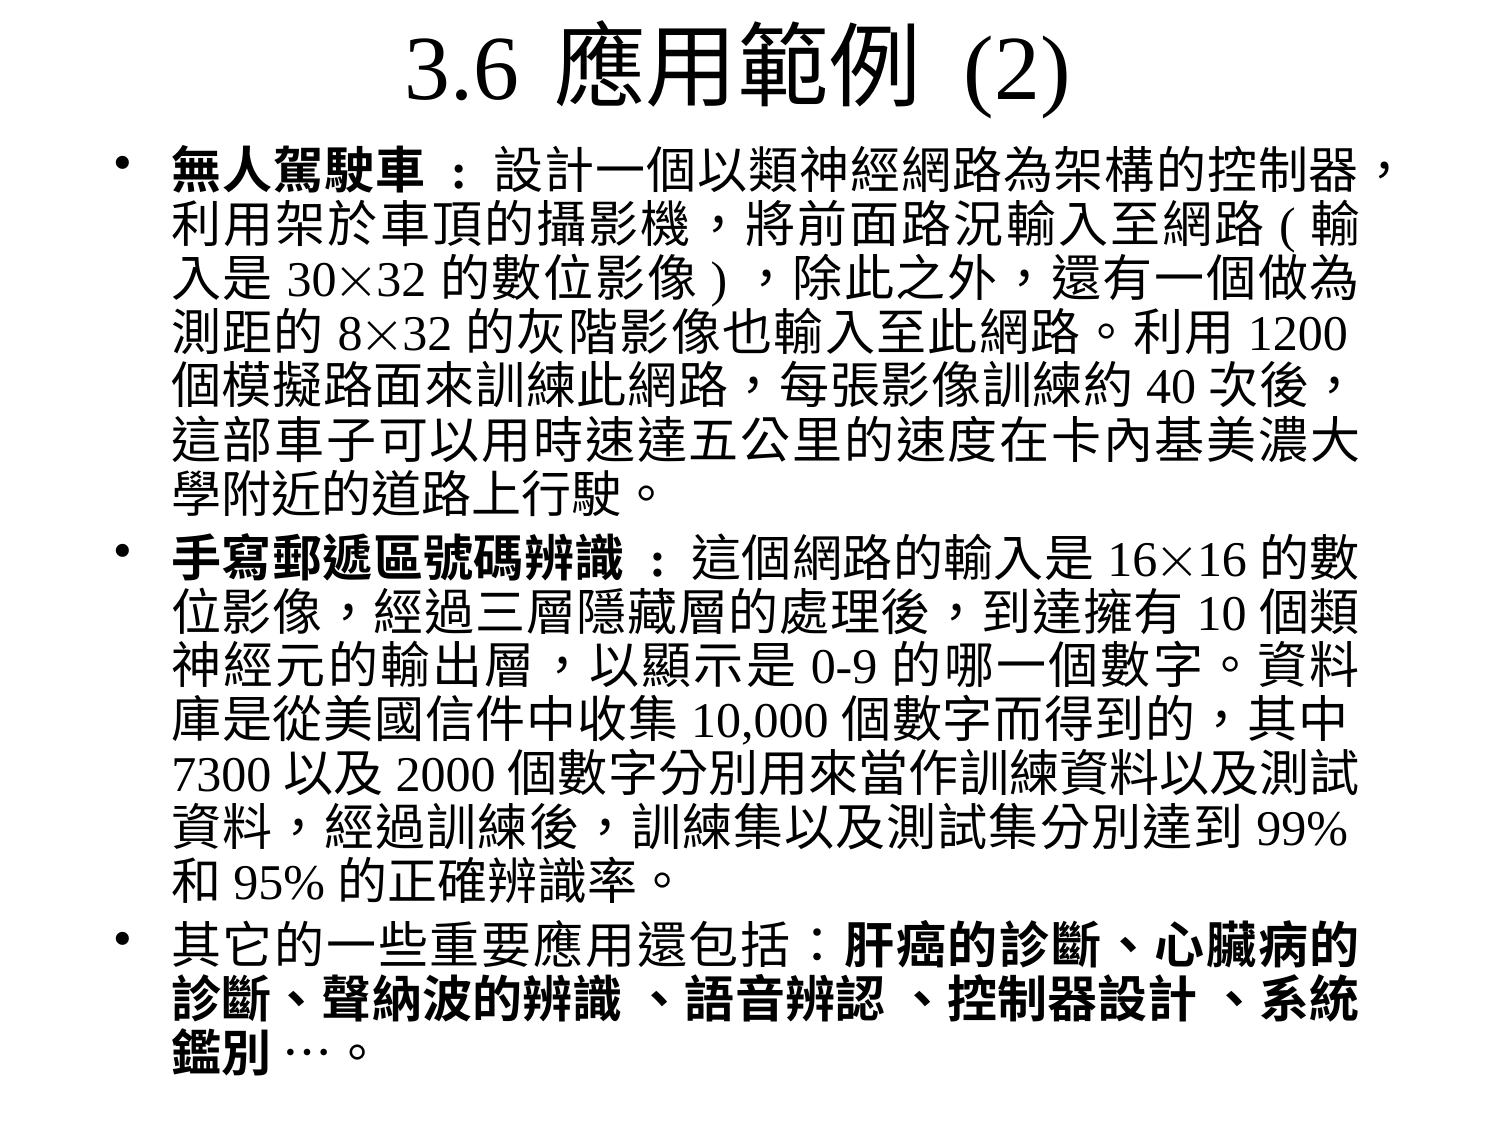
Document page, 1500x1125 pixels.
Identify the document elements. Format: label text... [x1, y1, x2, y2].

title 3.6 應用範例 (2) [99, 0, 1375, 125]
list 無人駕駛車 : 設計一個以類神經網路為架構的控制器，利用架於車頂的攝影機，將前面路況輸入至網路(輸入是3032的數位影像)，除此之外，還有一個做為測距的832的灰階影像也輸入至此網路。利用1200個模擬路面來訓練此網路，每張影像訓練約40次後，這部車子可以用時速達五公里的速度在卡內基美濃大學附近的道路上行駛。 手寫郵遞區號碼辨識 : 這個網路的輸入是1616的數位影像，經過三層隱藏層的處理後，到達擁有10個類神經元的輸出層，以顯示是0-9的哪一個數字。資料庫是從美國信件中收集10,000個數字而得到的，其中7300以及2000個數字分別用來當作訓練資料以及測試資料，經過訓練後，訓練集以及測試集分別達到99%和95%的正確辨識率。 其它的一些重要應用還包括：肝癌的診斷、心臟病的診斷、聲納波的辨識 、語音辨認 、控制器設計 、系統鑑別 …。 [99, 137, 1375, 813]
